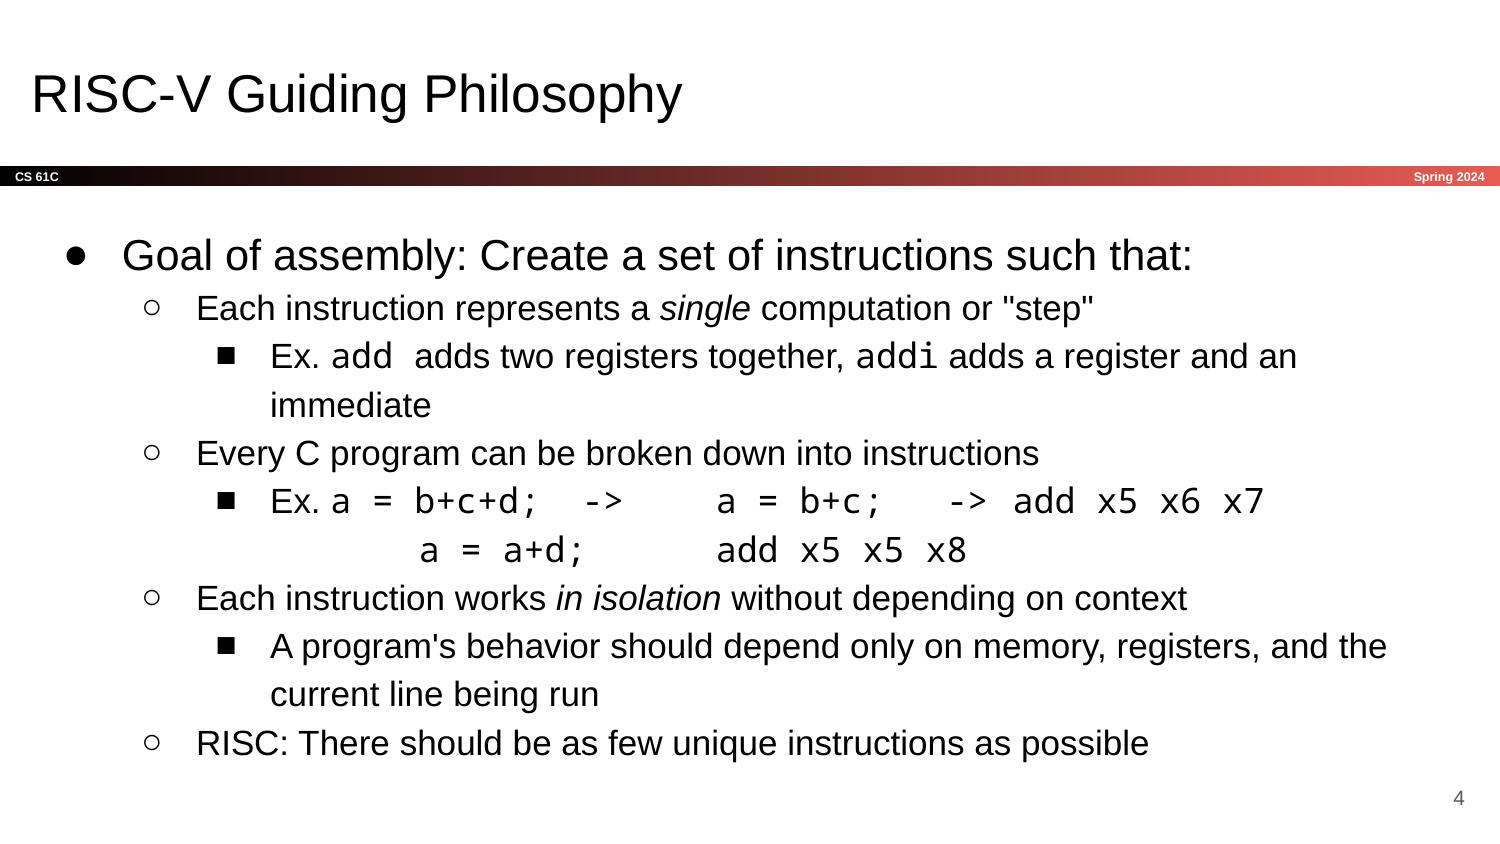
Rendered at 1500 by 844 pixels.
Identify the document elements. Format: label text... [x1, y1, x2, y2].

slide_number ‹#› [1389, 764, 1480, 830]
title RISC-V Guiding Philosophy [16, 44, 1415, 139]
list Goal of assembly: Create a set of instructions such that: Each instruction represents a single computation or "step" Ex. add adds two registers together, addi adds a register and an immediate Every C program can be broken down into instructions Ex. a = b+c+d; -> a = b+c; -> add x5 x6 x7 a = a+d; add x5 x5 x8 Each instruction works in isolation without depending on context A program's behavior should depend only on memory, registers, and the current line being run RISC: There should be as few unique instructions as possible [32, 204, 1431, 823]
